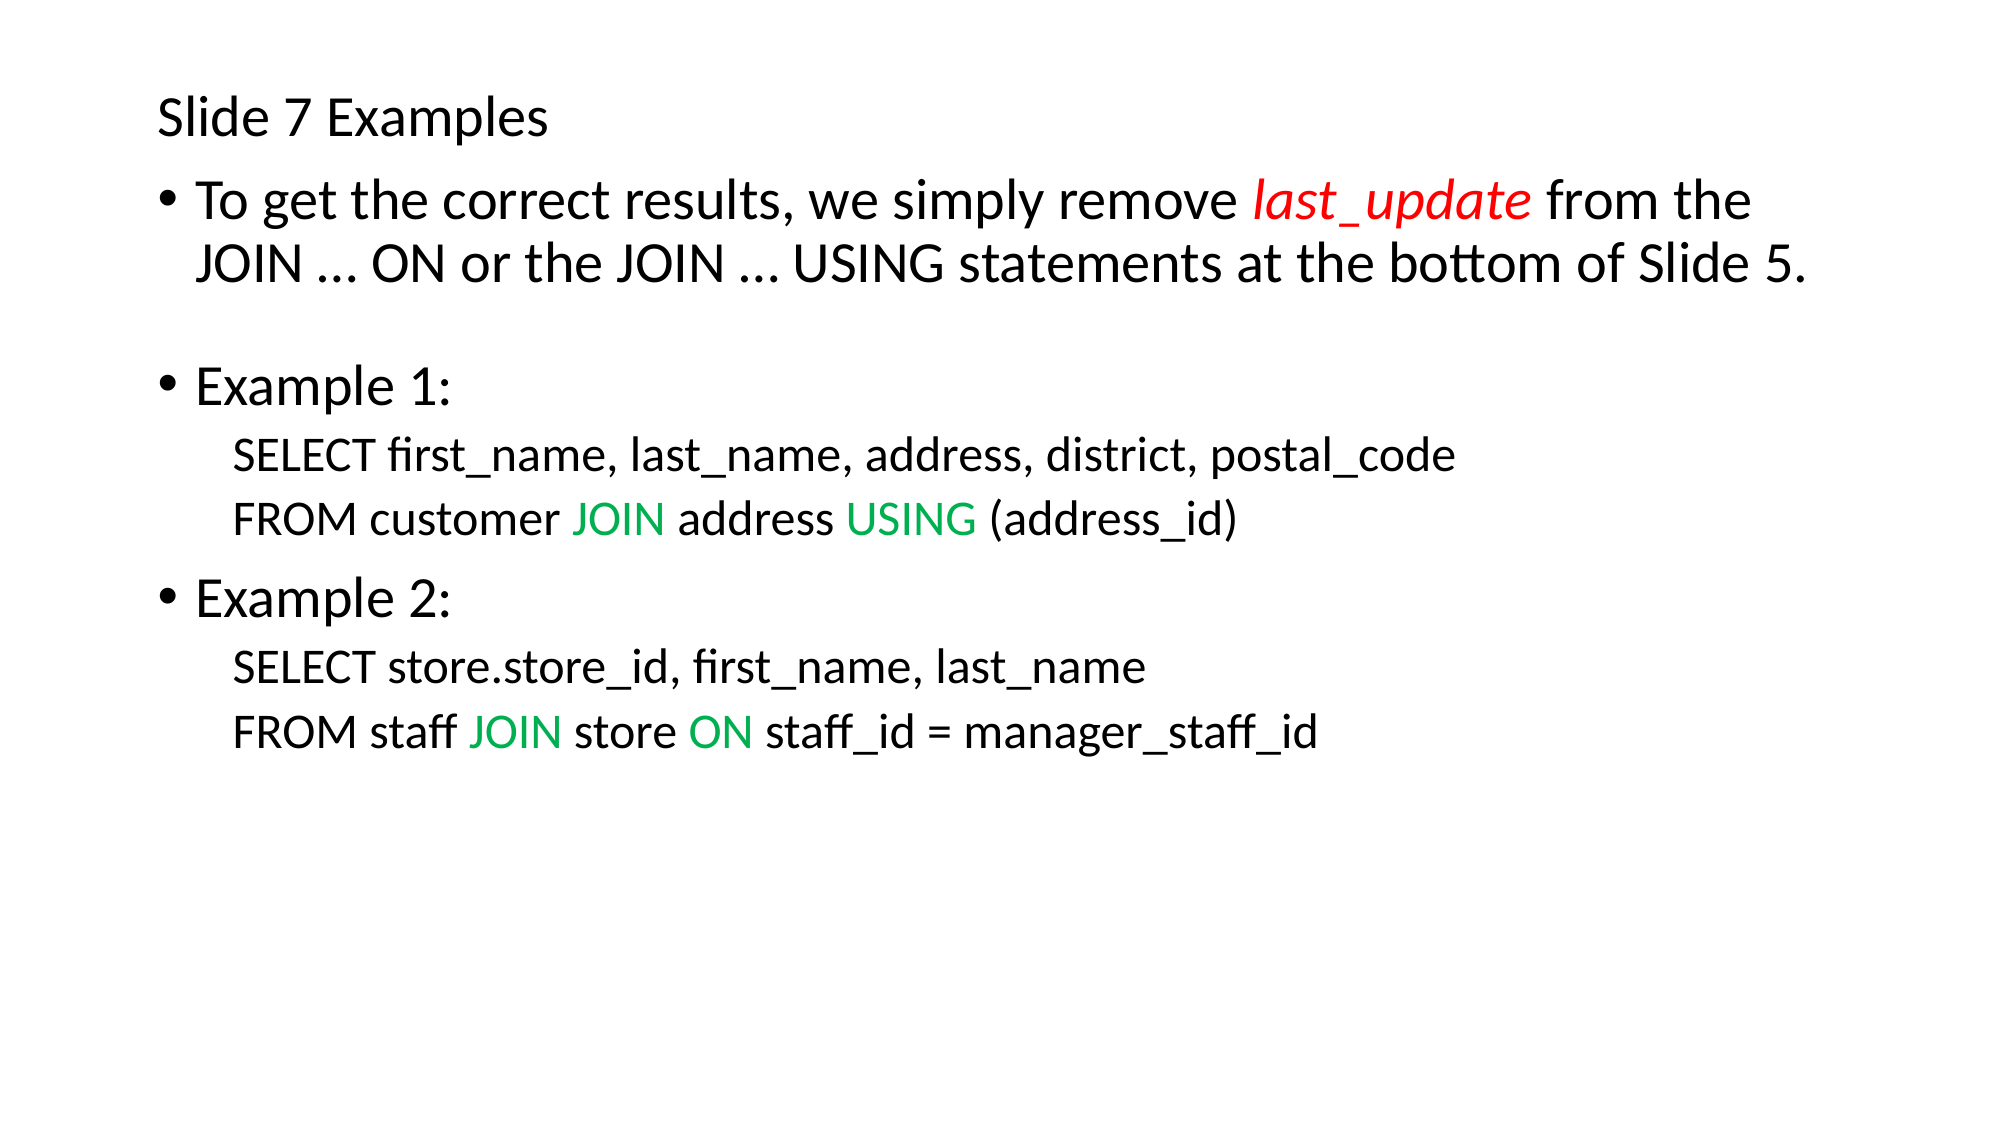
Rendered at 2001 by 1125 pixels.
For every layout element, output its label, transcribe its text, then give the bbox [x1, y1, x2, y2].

text_box Slide 7 Examples To get the correct results, we simply remove last_update from the JOIN … ON or the JOIN … USING statements at the bottom of Slide 5. Example 1: SELECT first_name, last_name, address, district, postal_code FROM customer JOIN address USING (address_id) Example 2: SELECT store.store_id, first_name, last_name FROM staff JOIN store ON staff_id = manager_staff_id [142, 78, 1863, 1062]
